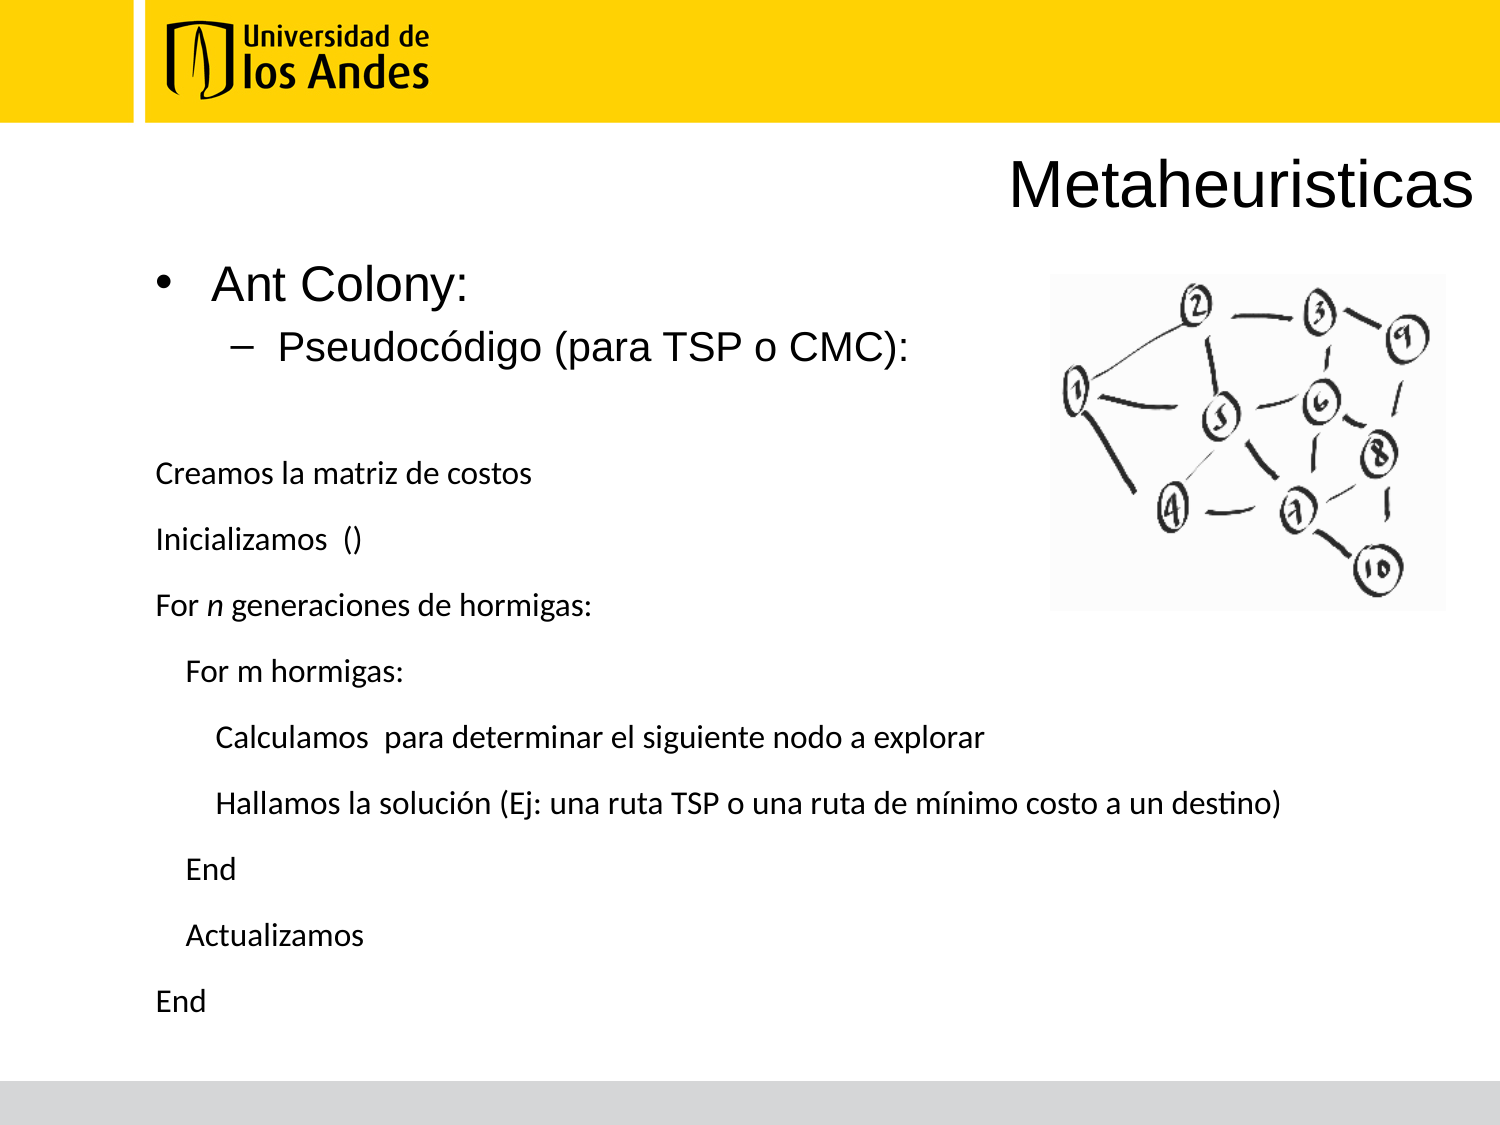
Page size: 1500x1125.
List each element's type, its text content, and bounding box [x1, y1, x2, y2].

title Metaheuristicas [140, 125, 1491, 238]
picture [0, 0, 1500, 1081]
